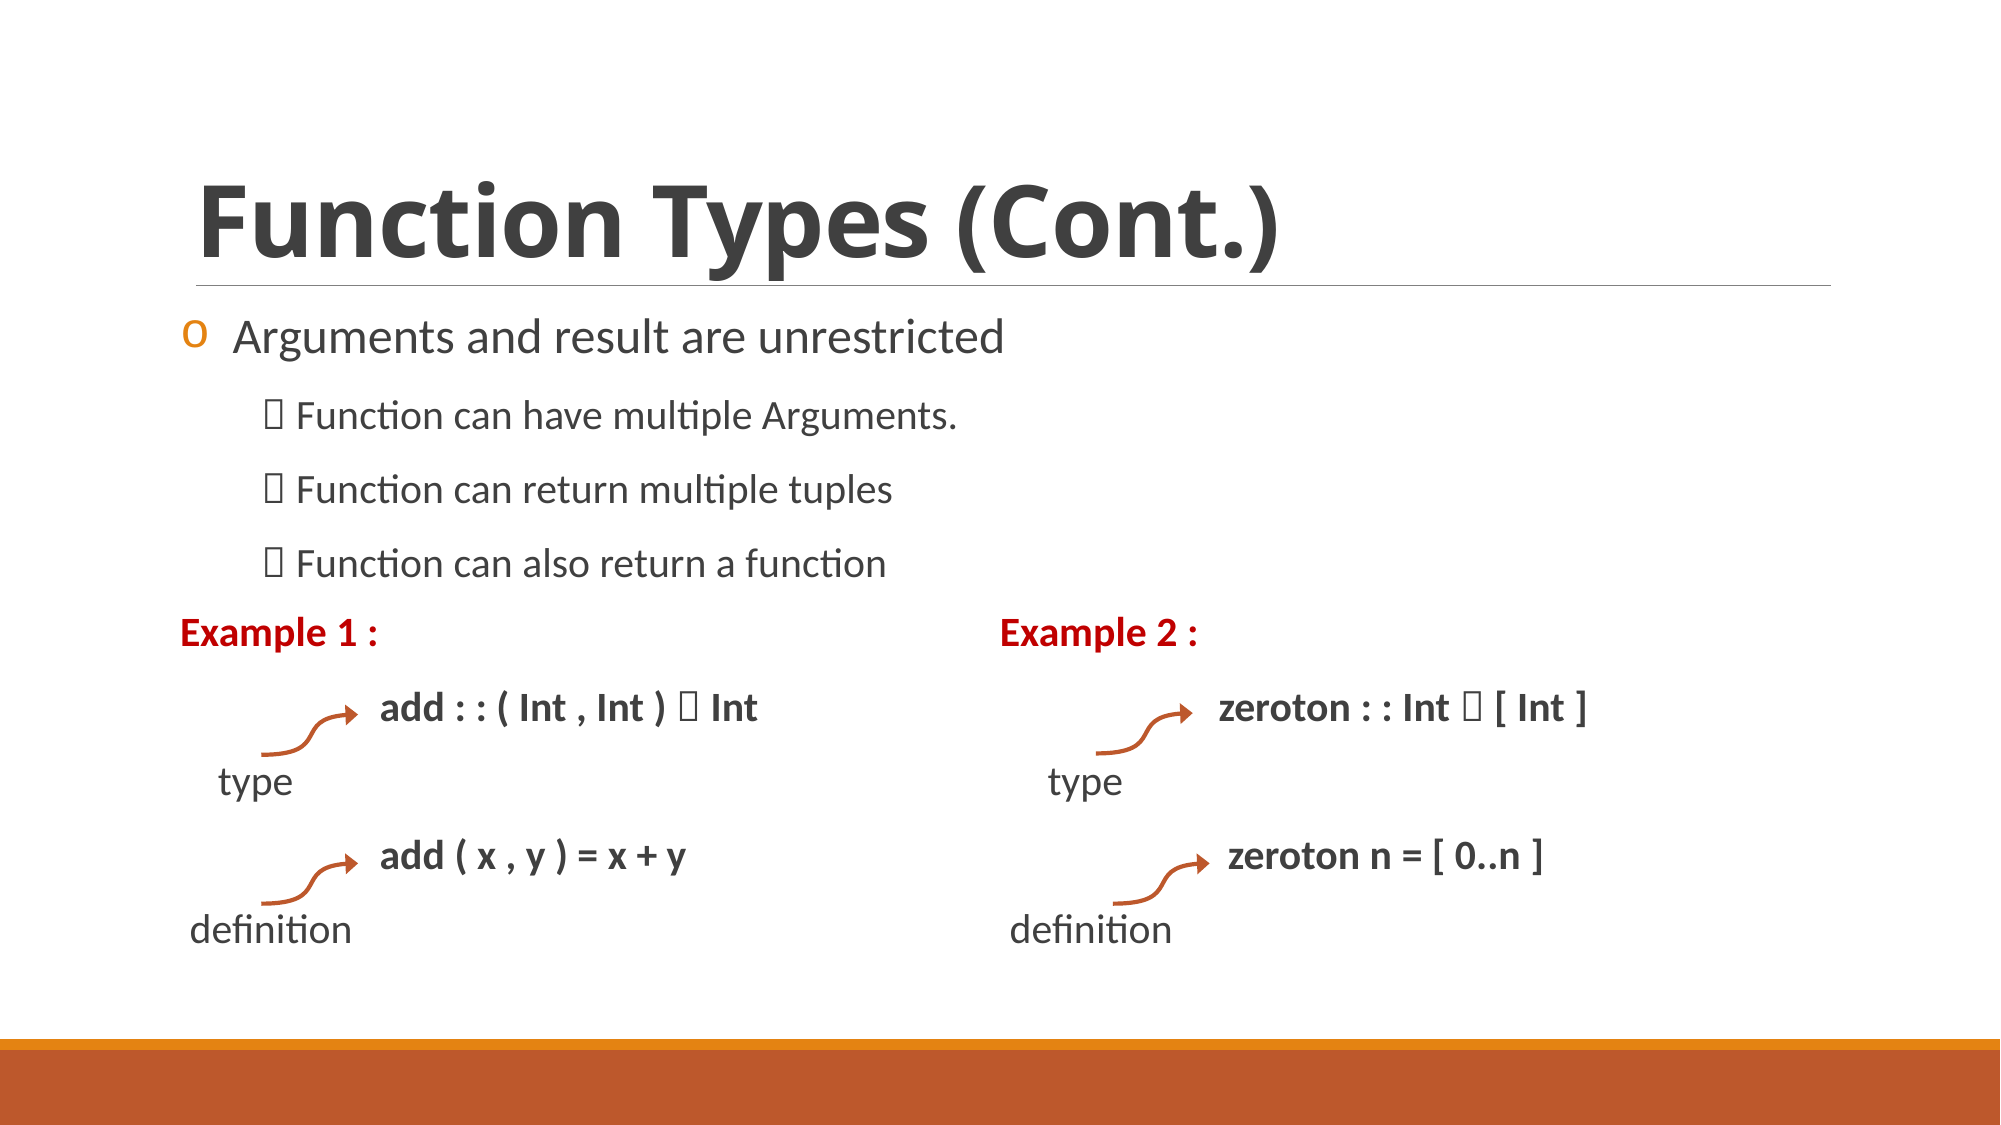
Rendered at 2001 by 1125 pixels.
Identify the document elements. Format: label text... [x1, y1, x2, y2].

text_box Example 2 : zeroton : : Int  [ Int ] type zeroton n = [ 0..n ] definition [999, 603, 1820, 986]
list Arguments and result are unrestricted  Function can have multiple Arguments.  Function can return multiple tuples  Function can also return a function [180, 302, 1830, 604]
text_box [1095, 712, 1194, 754]
text_box Example 1 : add : : ( Int , Int )  Int type add ( x , y ) = x + y definition [180, 603, 999, 986]
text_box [1112, 862, 1211, 905]
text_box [260, 862, 359, 905]
title Function Types (Cont.) [180, 47, 1830, 285]
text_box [260, 713, 359, 756]
